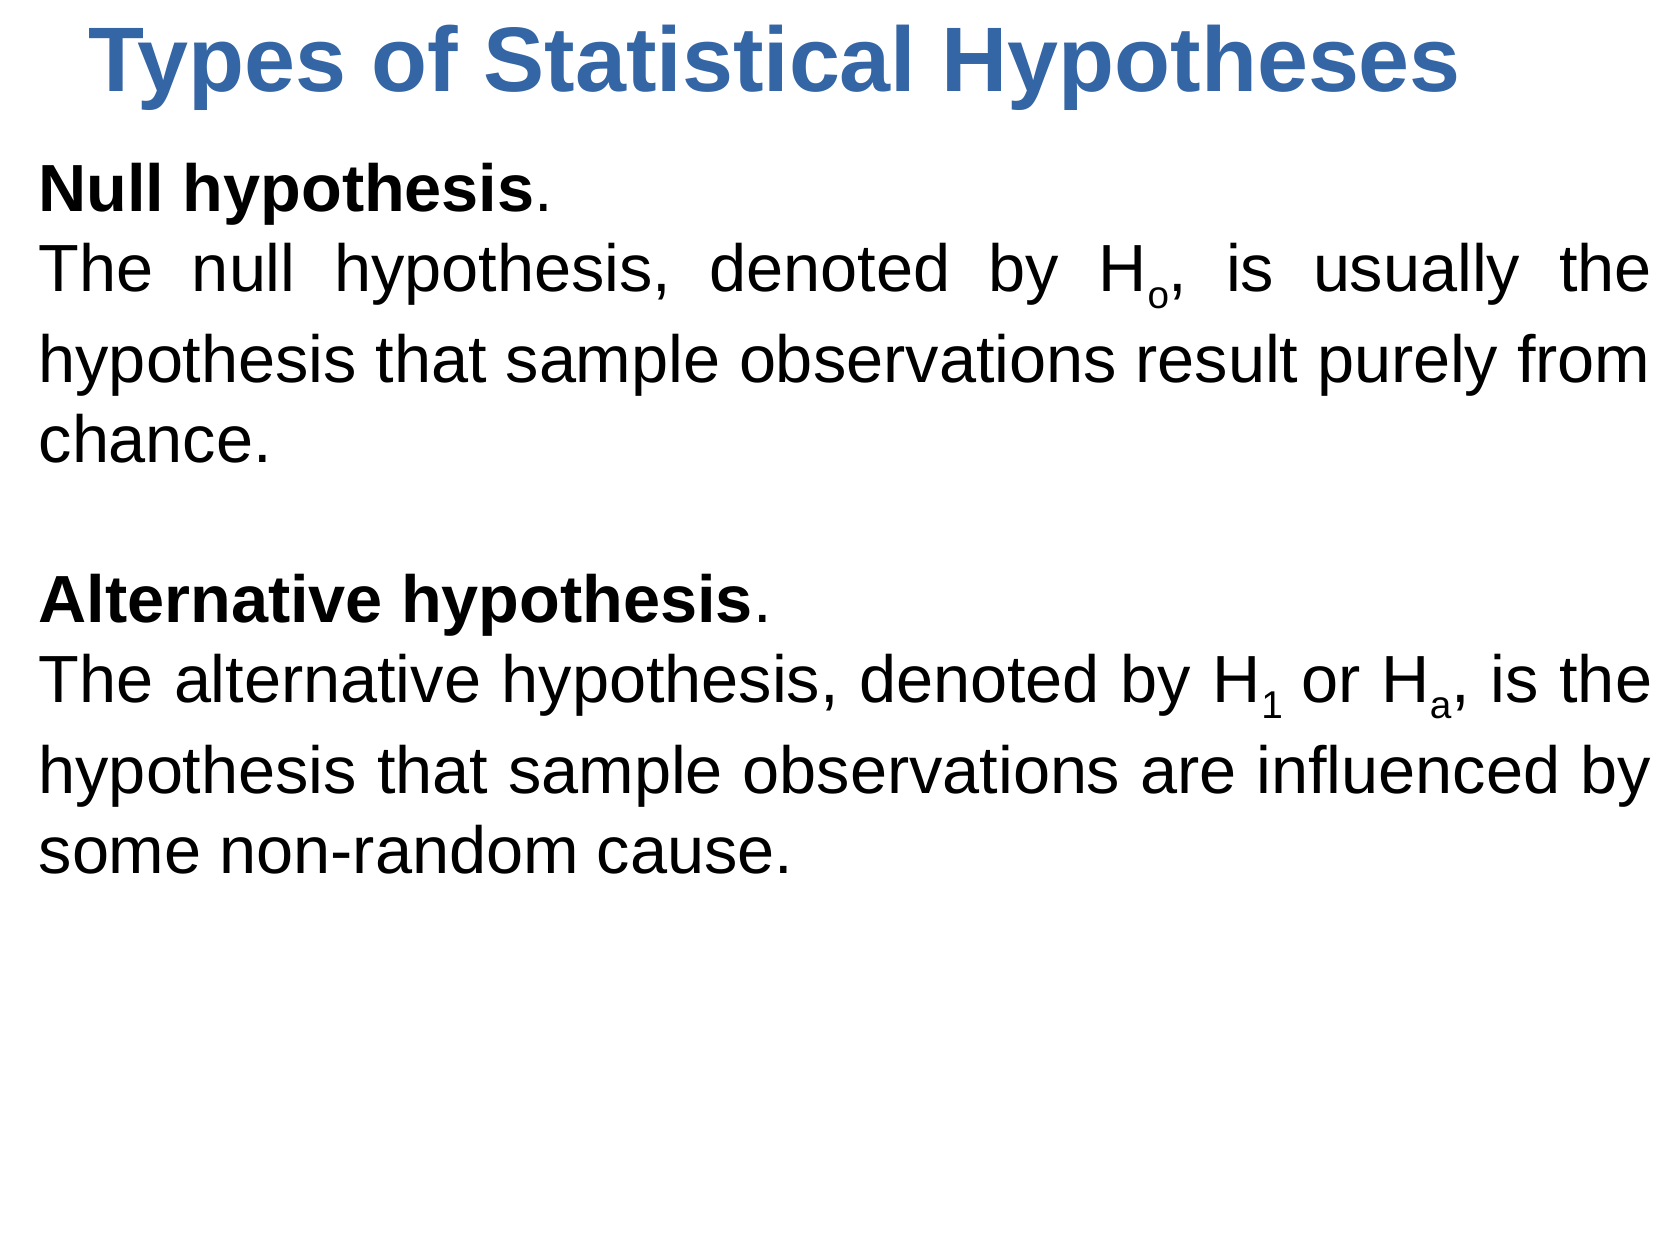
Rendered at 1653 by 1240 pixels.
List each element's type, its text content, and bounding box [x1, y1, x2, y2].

list Null hypothesis. The null hypothesis, denoted by Ho, is usually the hypothesis that sample observations result purely from chance. Alternative hypothesis. The alternative hypothesis, denoted by H1 or Ha, is the hypothesis that sample observations are influenced by some non-random cause. [38, 144, 1653, 973]
title Types of Statistical Hypotheses [88, 0, 1614, 144]
